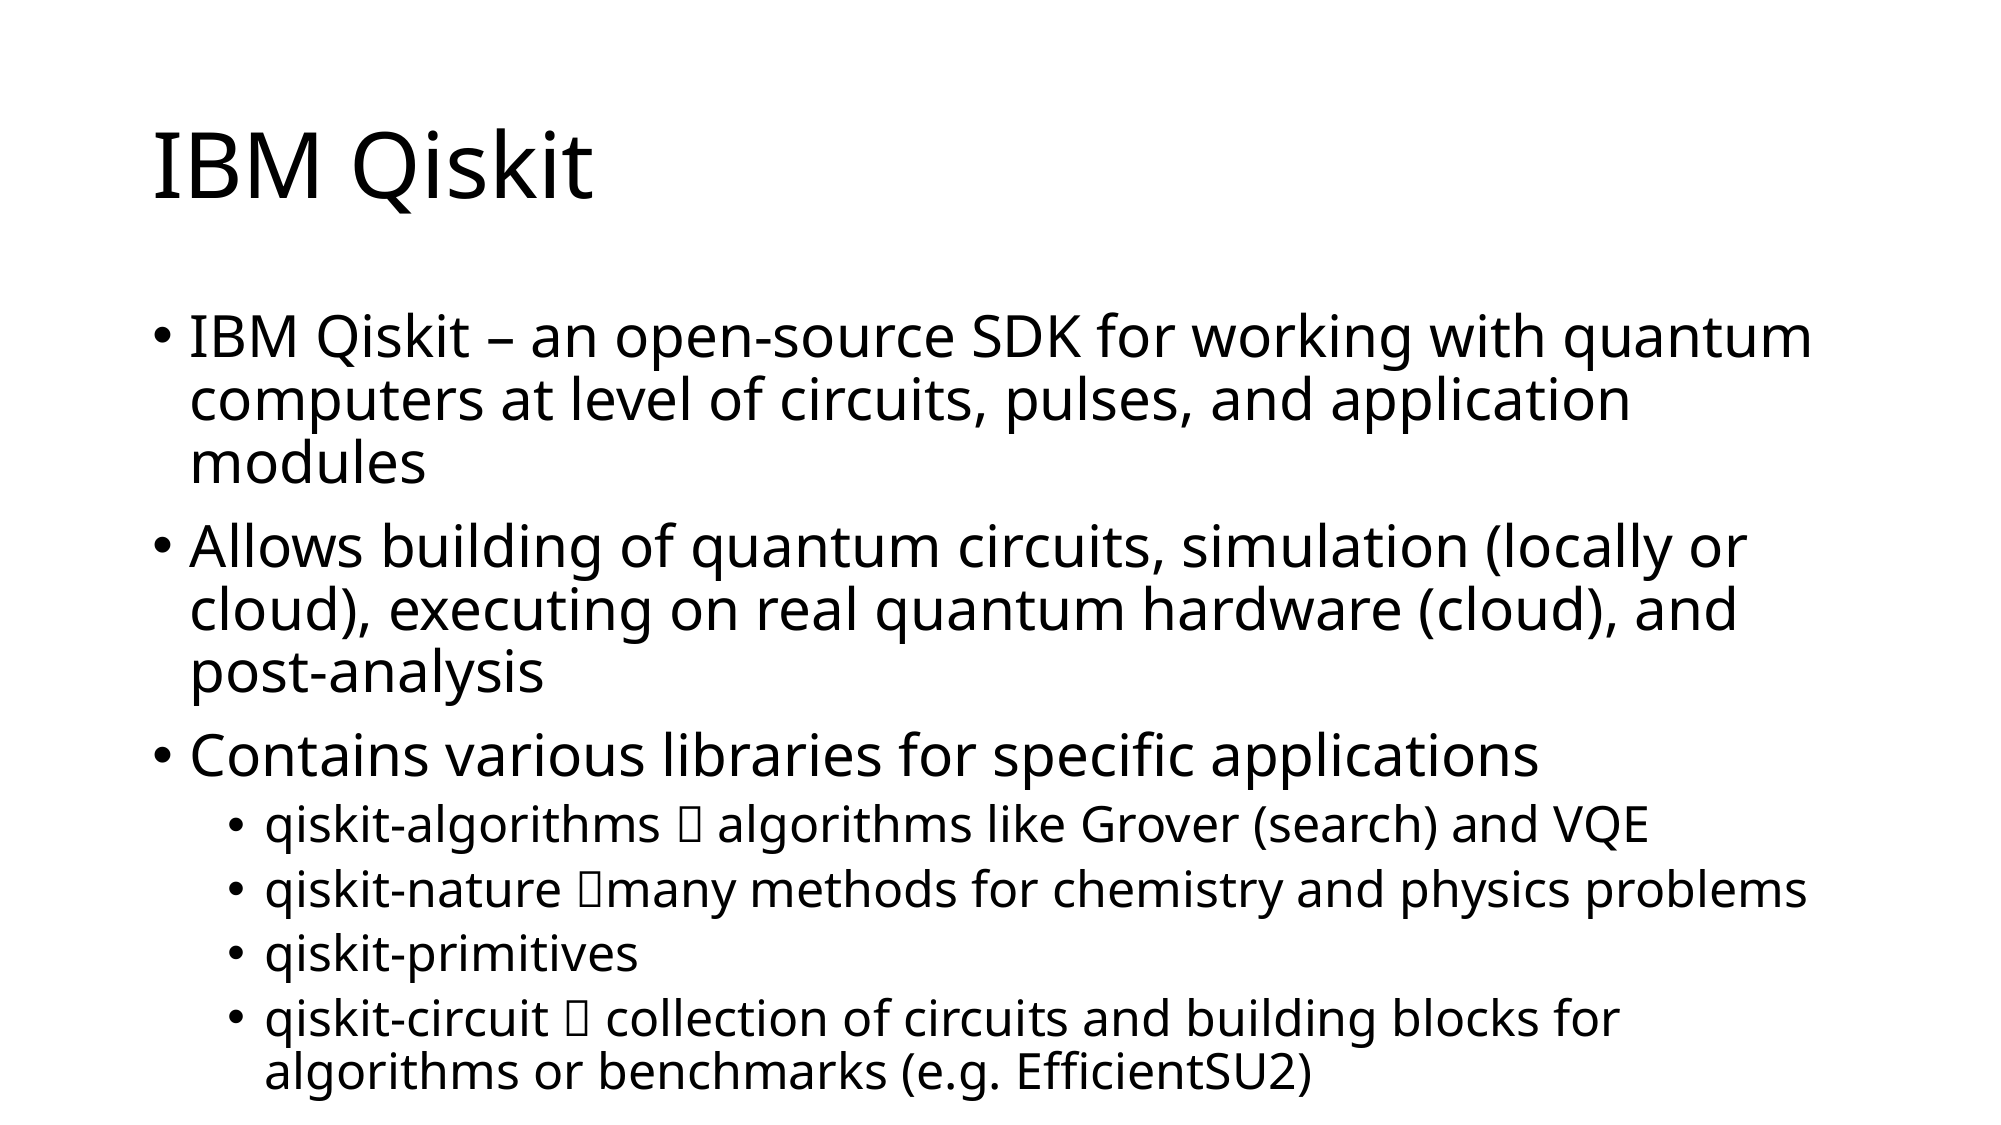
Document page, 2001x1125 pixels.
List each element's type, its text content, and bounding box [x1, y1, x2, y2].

title IBM Qiskit [137, 59, 1863, 278]
list IBM Qiskit – an open-source SDK for working with quantum computers at level of circuits, pulses, and application modules Allows building of quantum circuits, simulation (locally or cloud), executing on real quantum hardware (cloud), and post-analysis Contains various libraries for specific applications qiskit-algorithms  algorithms like Grover (search) and VQE qiskit-nature many methods for chemistry and physics problems qiskit-primitives qiskit-circuit  collection of circuits and building blocks for algorithms or benchmarks (e.g. EfficientSU2) [137, 299, 1863, 1014]
